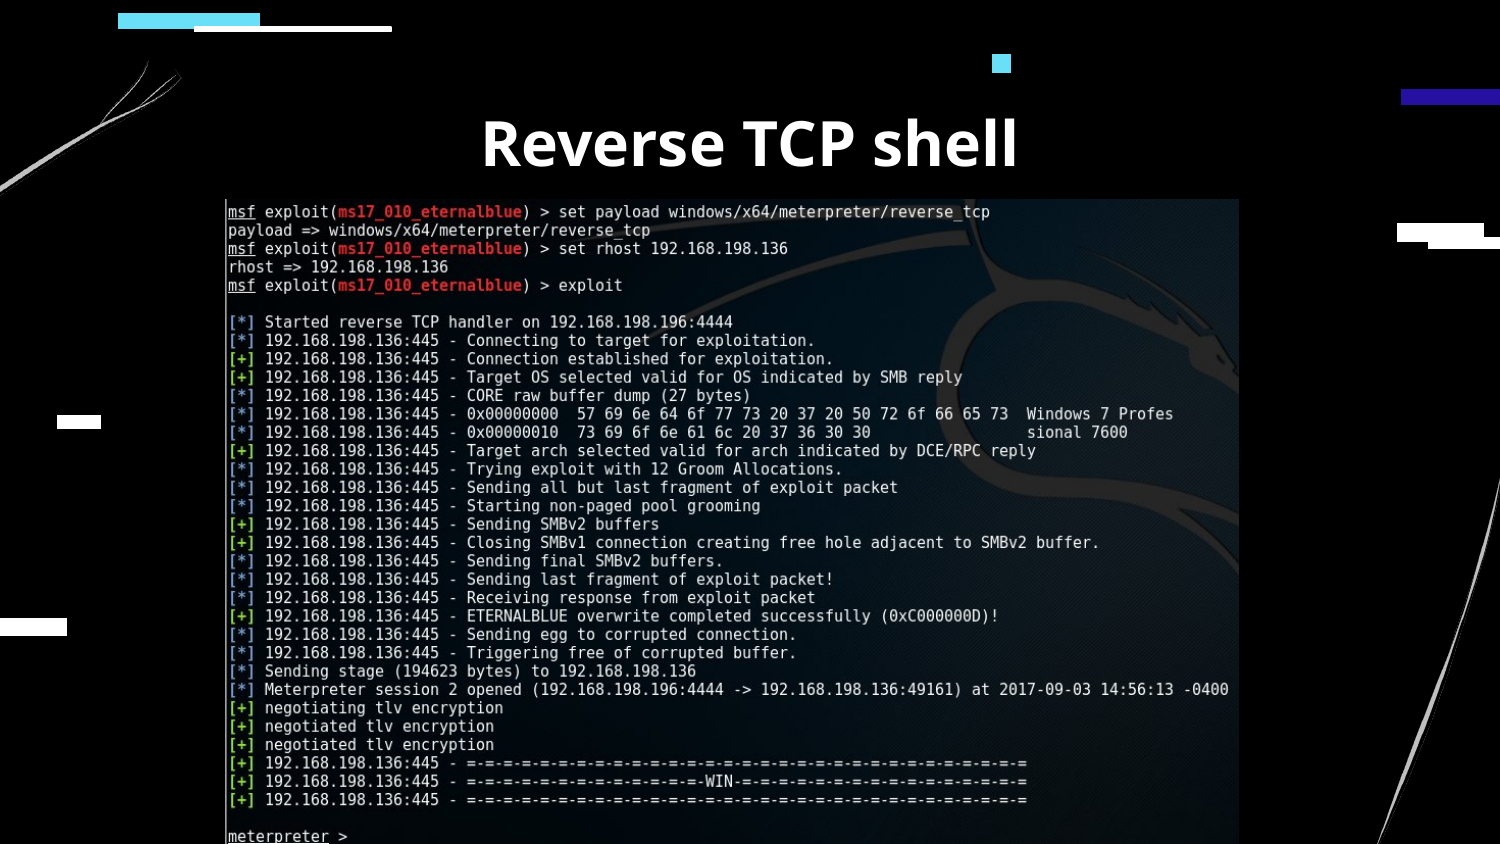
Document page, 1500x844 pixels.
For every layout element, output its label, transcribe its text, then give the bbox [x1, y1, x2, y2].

title Reverse TCP shell [118, 88, 1382, 167]
picture [0, 0, 1500, 844]
